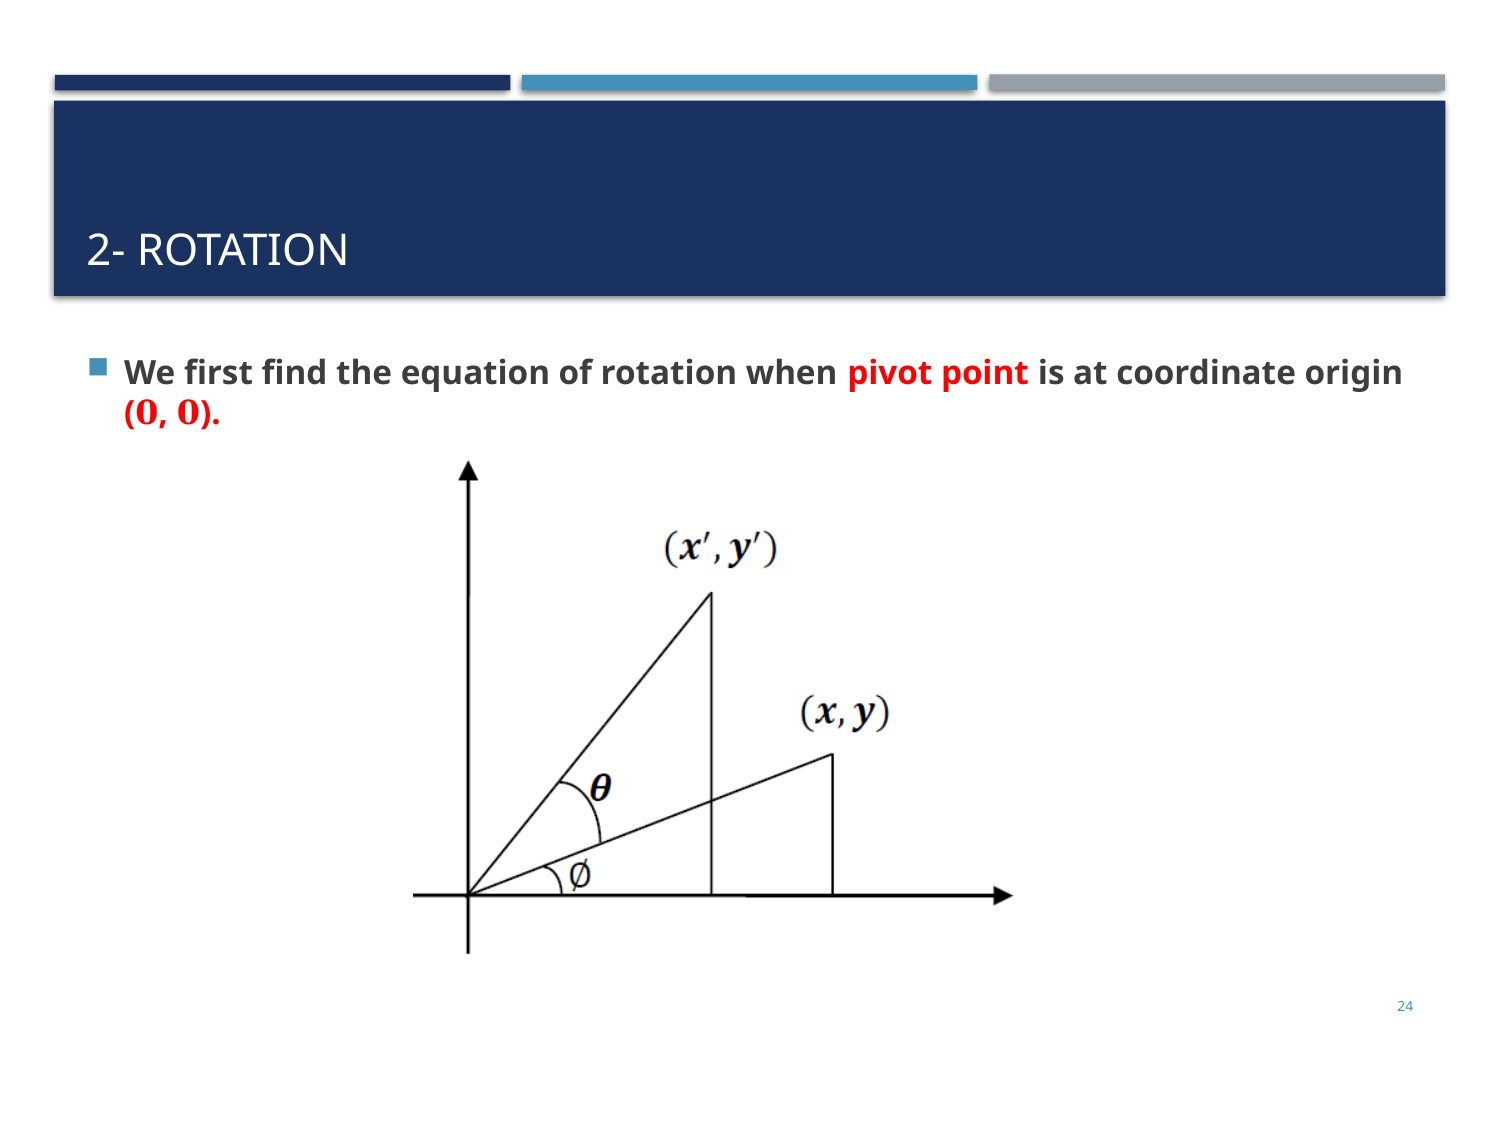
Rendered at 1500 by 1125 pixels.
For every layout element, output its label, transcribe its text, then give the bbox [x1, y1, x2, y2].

picture [412, 452, 1038, 970]
list We first find the equation of rotation when pivot point is at coordinate origin (𝟎, 𝟎). [71, 357, 1429, 962]
title 2- rotation [71, 115, 1429, 282]
slide_number 24 [1298, 977, 1429, 1037]
